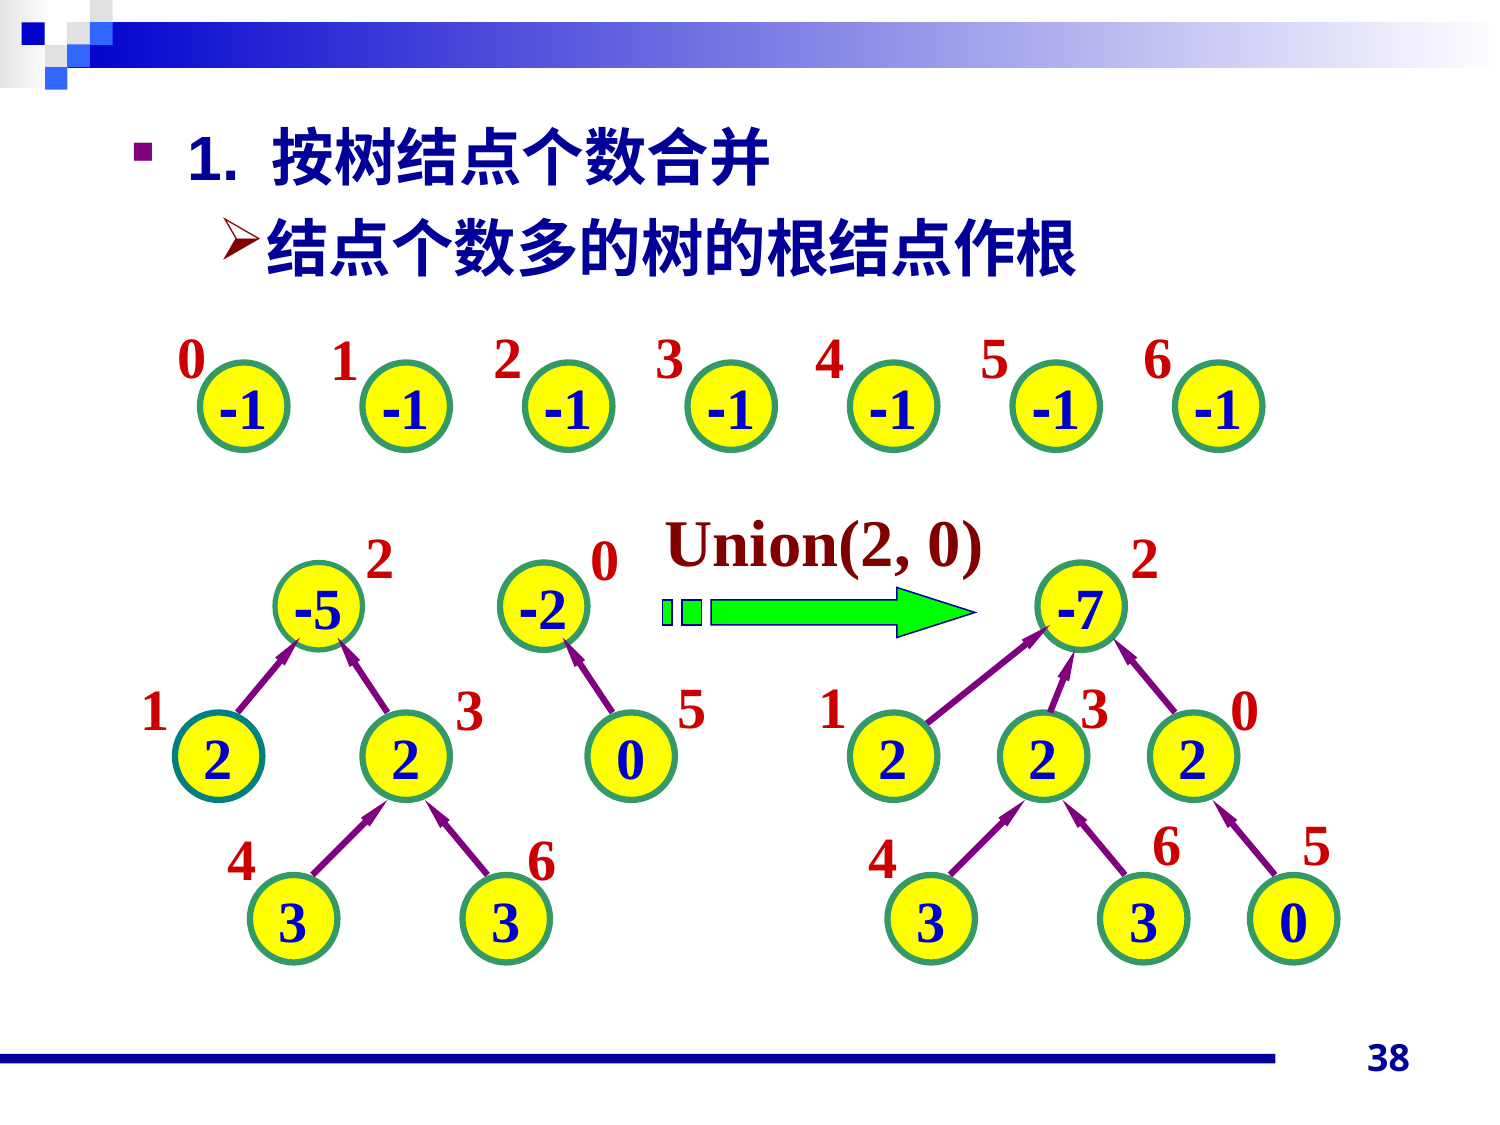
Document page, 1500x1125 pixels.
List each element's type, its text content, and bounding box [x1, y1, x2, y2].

text_box -5 [274, 562, 363, 650]
text_box 2 [350, 512, 410, 598]
text_box [1212, 799, 1276, 876]
text_box [681, 599, 702, 625]
text_box 1 [125, 664, 185, 750]
text_box [1067, 649, 1075, 662]
text_box 2 [362, 712, 450, 800]
text_box 0 [575, 514, 635, 600]
text_box 4 [853, 812, 913, 898]
text_box 3 [440, 664, 500, 750]
text_box 3 [1065, 662, 1125, 748]
text_box 2 [849, 712, 938, 800]
text_box 6 [1137, 800, 1197, 885]
text_box 0 [1215, 664, 1275, 750]
text_box [662, 599, 673, 625]
text_box -1 [1174, 362, 1263, 450]
text_box 2 [1149, 712, 1238, 800]
text_box 3 [1099, 875, 1188, 963]
text_box [424, 799, 488, 876]
text_box -1 [199, 362, 288, 450]
text_box -1 [362, 362, 450, 450]
text_box 4 [212, 814, 272, 900]
text_box [1112, 637, 1176, 713]
slide_number 38 [1074, 1017, 1425, 1093]
text_box 2 [478, 312, 538, 398]
text_box [925, 624, 1051, 725]
text_box -1 [524, 362, 613, 450]
text_box 2 [174, 712, 263, 800]
text_box -1 [1012, 362, 1100, 450]
text_box [562, 637, 613, 713]
text_box 1 [803, 662, 863, 748]
text_box 0 [162, 312, 222, 398]
text_box -1 [849, 362, 938, 450]
text_box 5 [662, 662, 722, 748]
text_box -7 [1037, 562, 1125, 650]
text_box 3 [887, 874, 975, 963]
text_box [312, 799, 388, 876]
text_box 3 [462, 874, 550, 963]
text_box [949, 799, 1025, 876]
text_box 2 [999, 712, 1088, 800]
text_box [1062, 799, 1126, 876]
text_box 2 [1115, 512, 1175, 598]
text_box 5 [1287, 800, 1347, 885]
text_box [237, 637, 301, 713]
text_box 4 [800, 312, 860, 398]
text_box 0 [1249, 875, 1338, 963]
text_box 1 [315, 314, 375, 400]
text_box [711, 587, 975, 638]
list 1. 按树结点个数合并 结点个数多的树的根结点作根 [116, 107, 1329, 332]
text_box 3 [249, 874, 338, 963]
text_box [337, 637, 388, 713]
text_box Union(2, 0) [649, 492, 999, 588]
text_box -2 [499, 562, 588, 650]
text_box 3 [640, 312, 700, 398]
text_box 6 [1128, 312, 1188, 398]
text_box 0 [587, 712, 675, 800]
text_box 6 [512, 814, 572, 900]
text_box 5 [965, 312, 1025, 398]
text_box -1 [687, 362, 775, 450]
